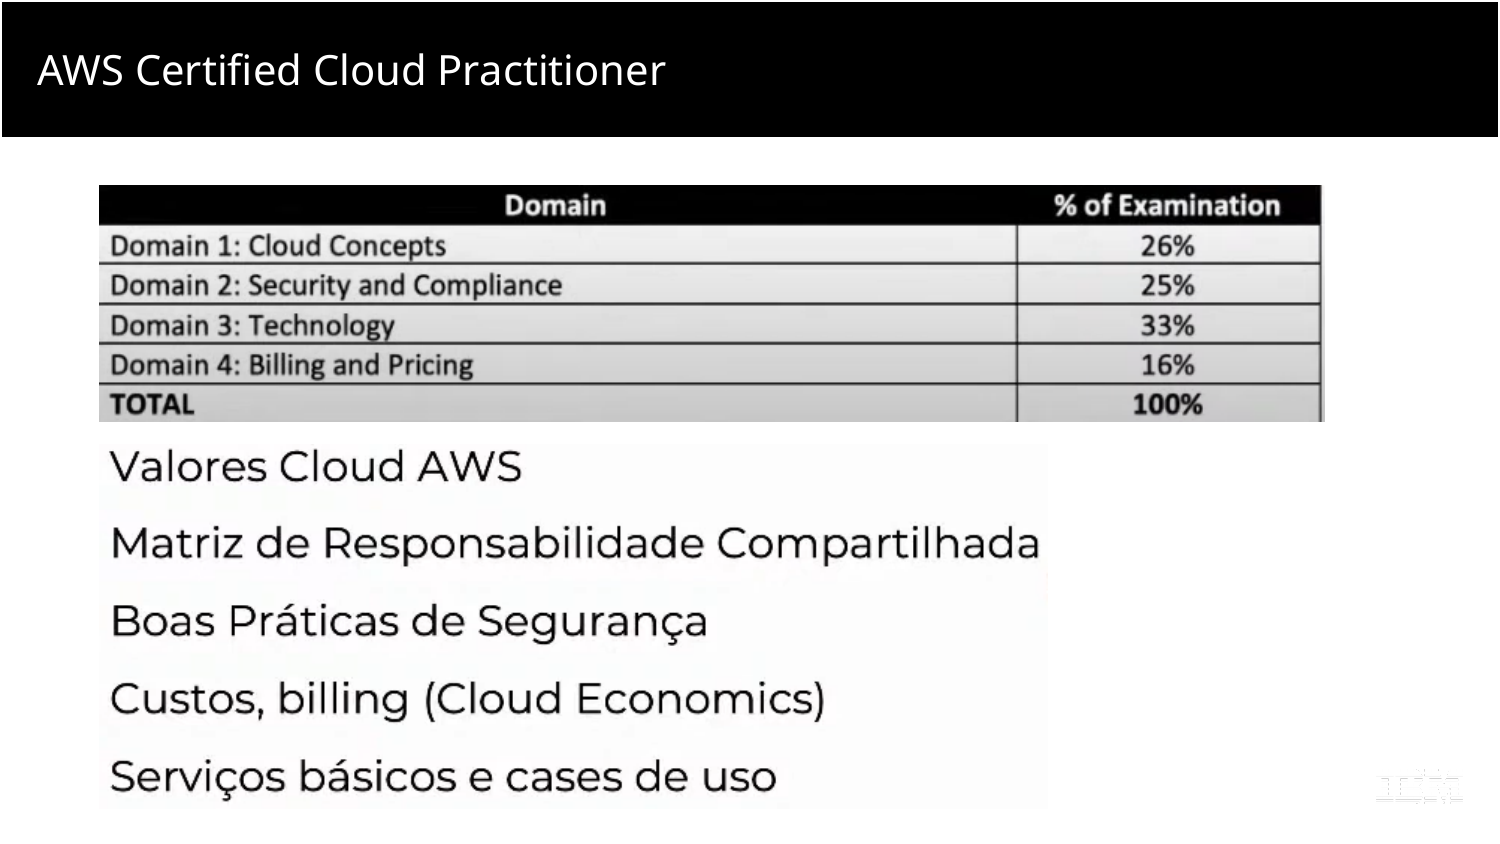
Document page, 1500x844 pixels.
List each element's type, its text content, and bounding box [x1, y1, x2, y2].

picture [1376, 769, 1463, 804]
text_box [0, 0, 1500, 140]
picture [99, 444, 1048, 810]
picture [99, 185, 1326, 423]
footer AWS Certified Cloud Practitioner [37, 55, 713, 83]
